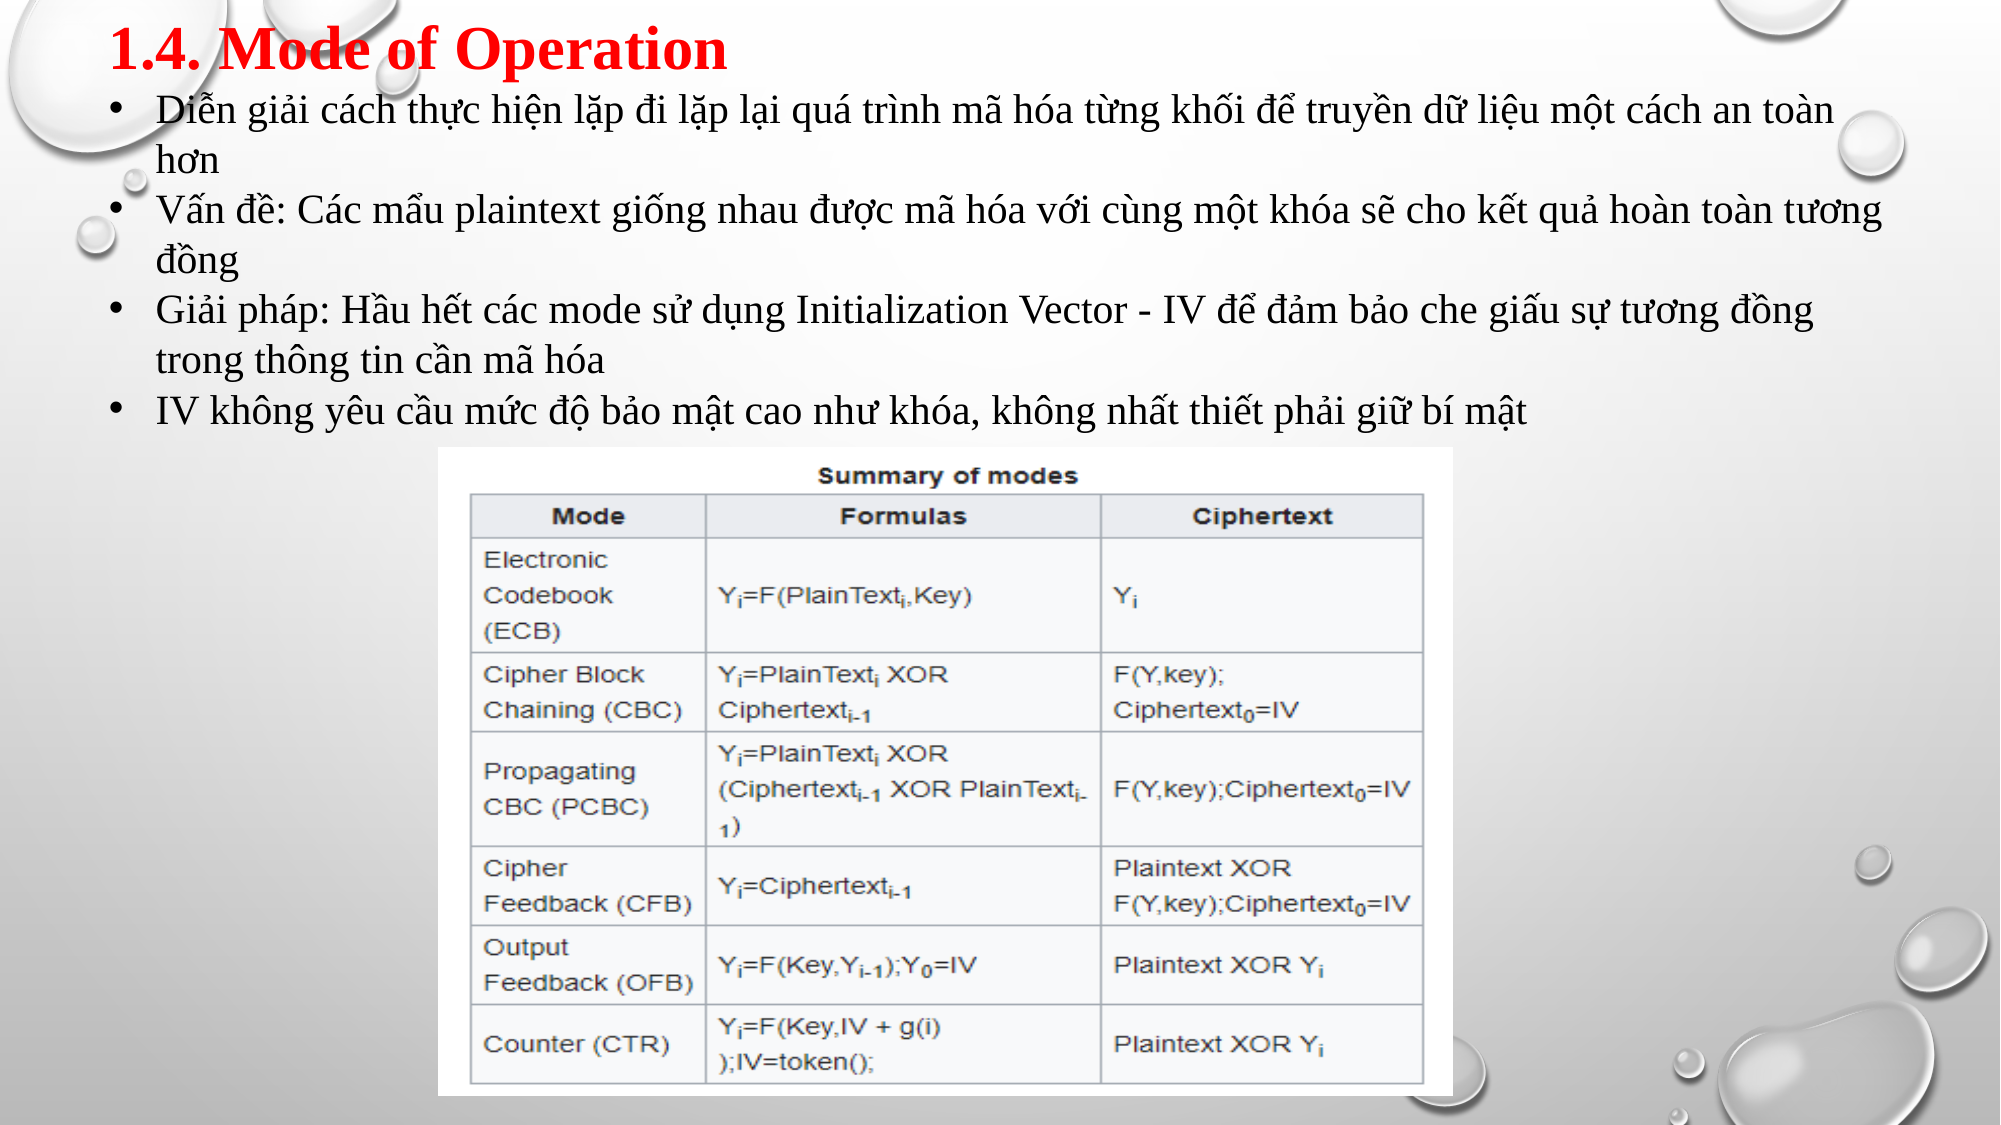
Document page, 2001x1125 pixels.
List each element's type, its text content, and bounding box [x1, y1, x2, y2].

text_box 1.4. Mode of Operation Diễn giải cách thực hiện lặp đi lặp lại quá trình mã hóa từng khối để truyền dữ liệu một cách an toàn hơn Vấn đề: Các mẩu plaintext giống nhau được mã hóa với cùng một khóa sẽ cho kết quả hoàn toàn tương đồng Giải pháp: Hầu hết các mode sử dụng Initialization Vector - IV để đảm bảo che giấu sự tương đồng trong thông tin cần mã hóa IV không yêu cầu mức độ bảo mật cao như khóa, không nhất thiết phải giữ bí mật [93, 0, 1917, 485]
picture [0, 0, 2000, 1125]
